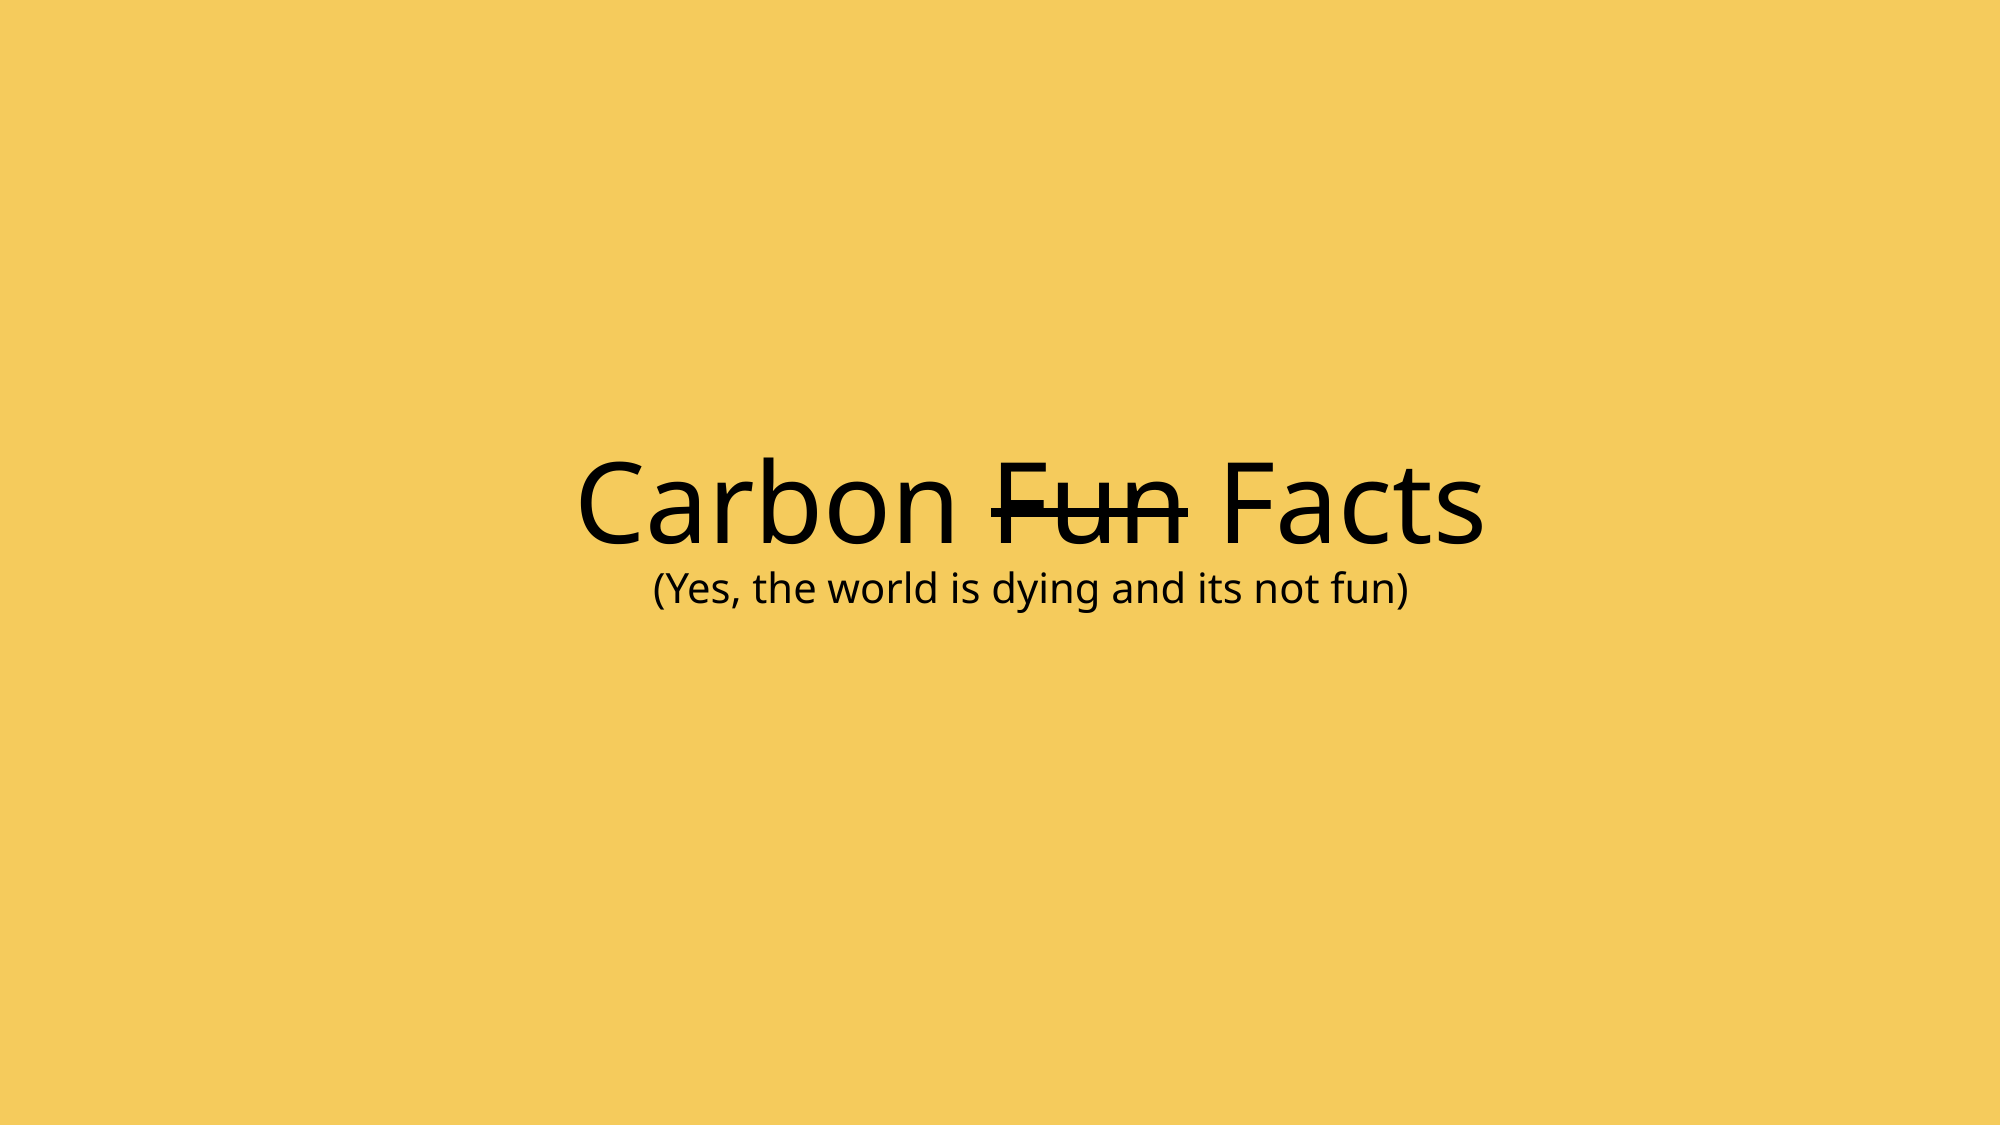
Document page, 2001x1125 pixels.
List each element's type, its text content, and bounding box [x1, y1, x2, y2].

title Carbon Fun Facts (Yes, the world is dying and its not fun) [470, 420, 1592, 638]
